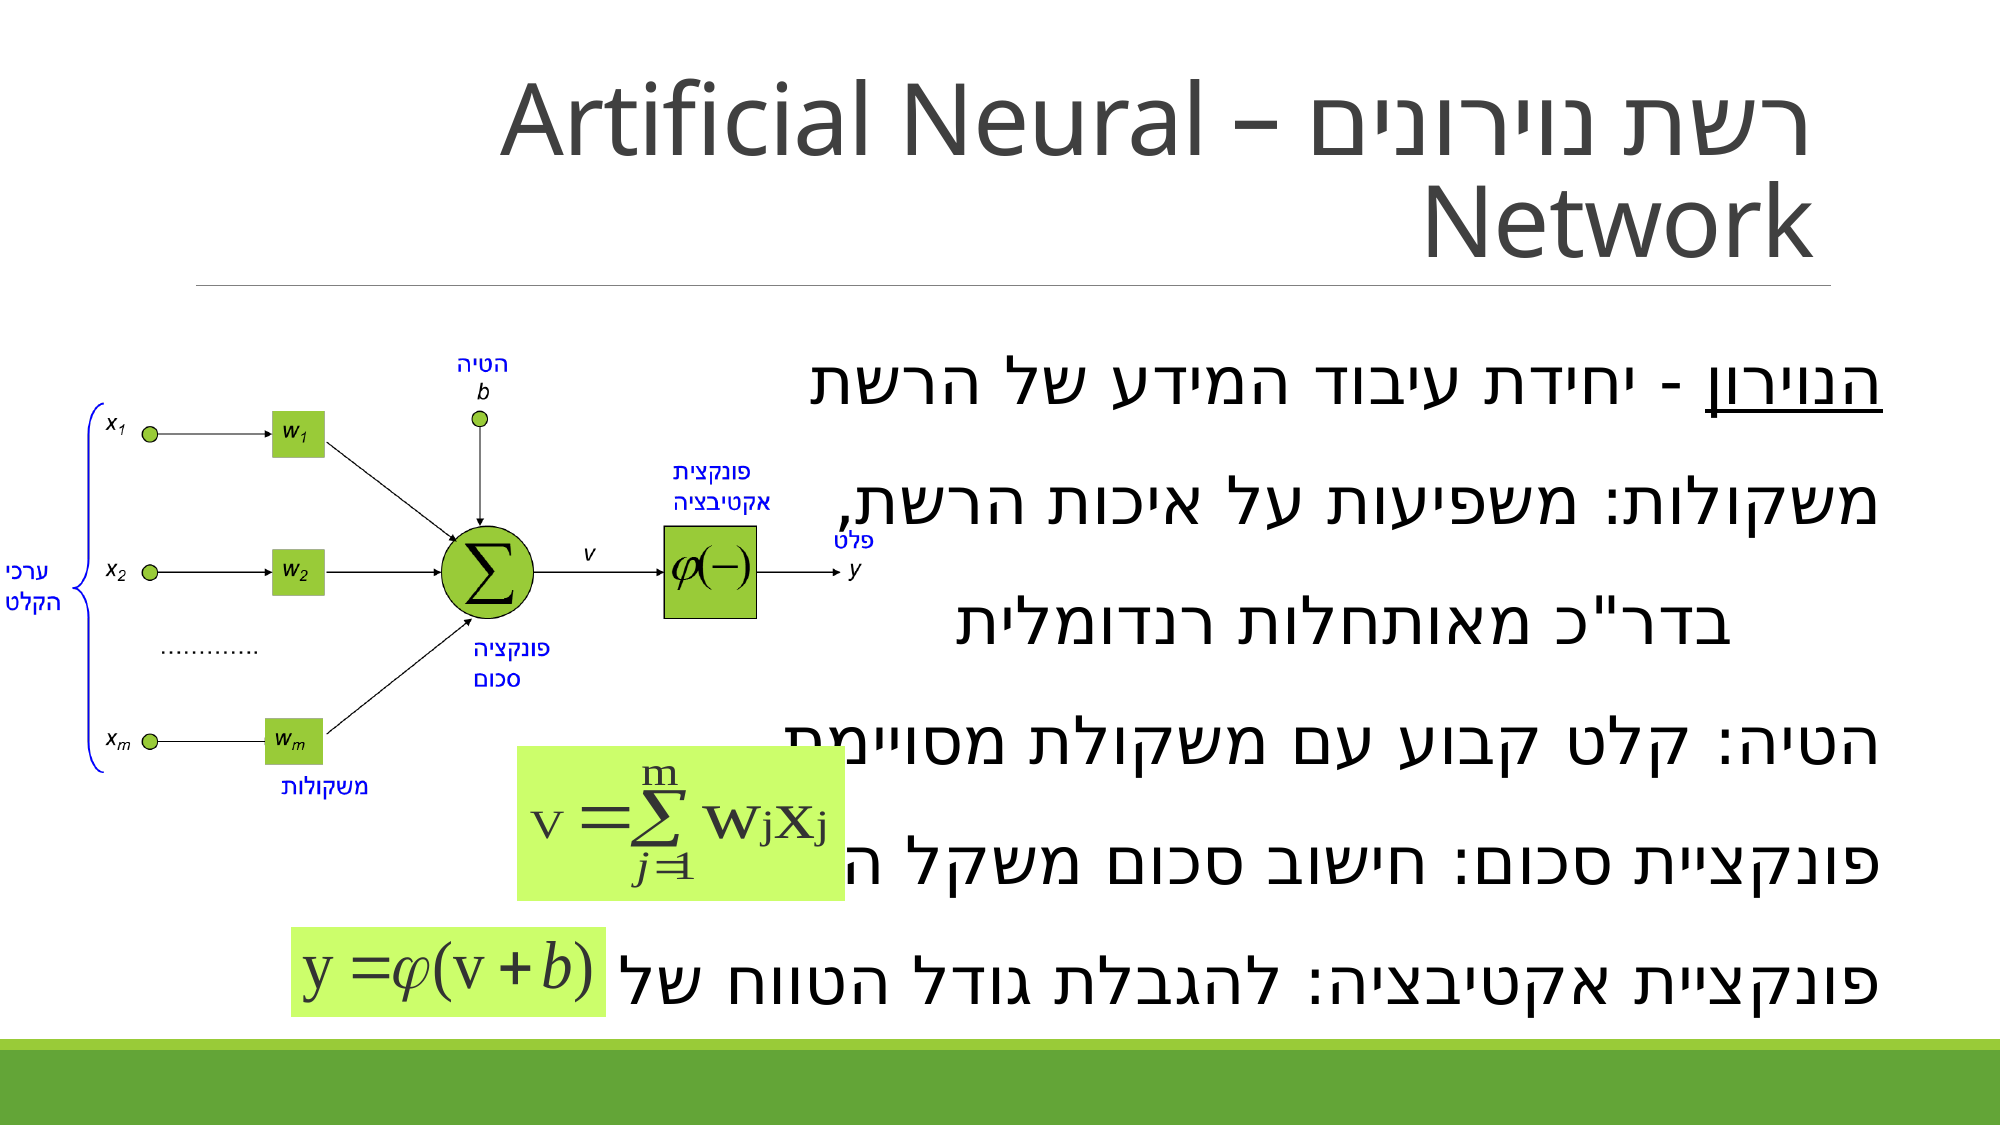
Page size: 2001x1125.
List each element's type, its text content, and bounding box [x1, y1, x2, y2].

title רשת נוירונים – Artificial Neural Network [180, 47, 1830, 285]
text_box הנוירון - יחידת עיבוד המידע של הרשת משקולות: משפיעות על איכות הרשת, בדר"כ מאותחלות רנדומלית הטיה: קלט קבוע עם משקולת מסויימת פונקציית סכום: חישוב סכום משקל הקלט פונקציית אקטיבציה: להגבלת גודל הטווח של הפלט [297, 330, 1898, 1026]
picture [0, 338, 1008, 1062]
